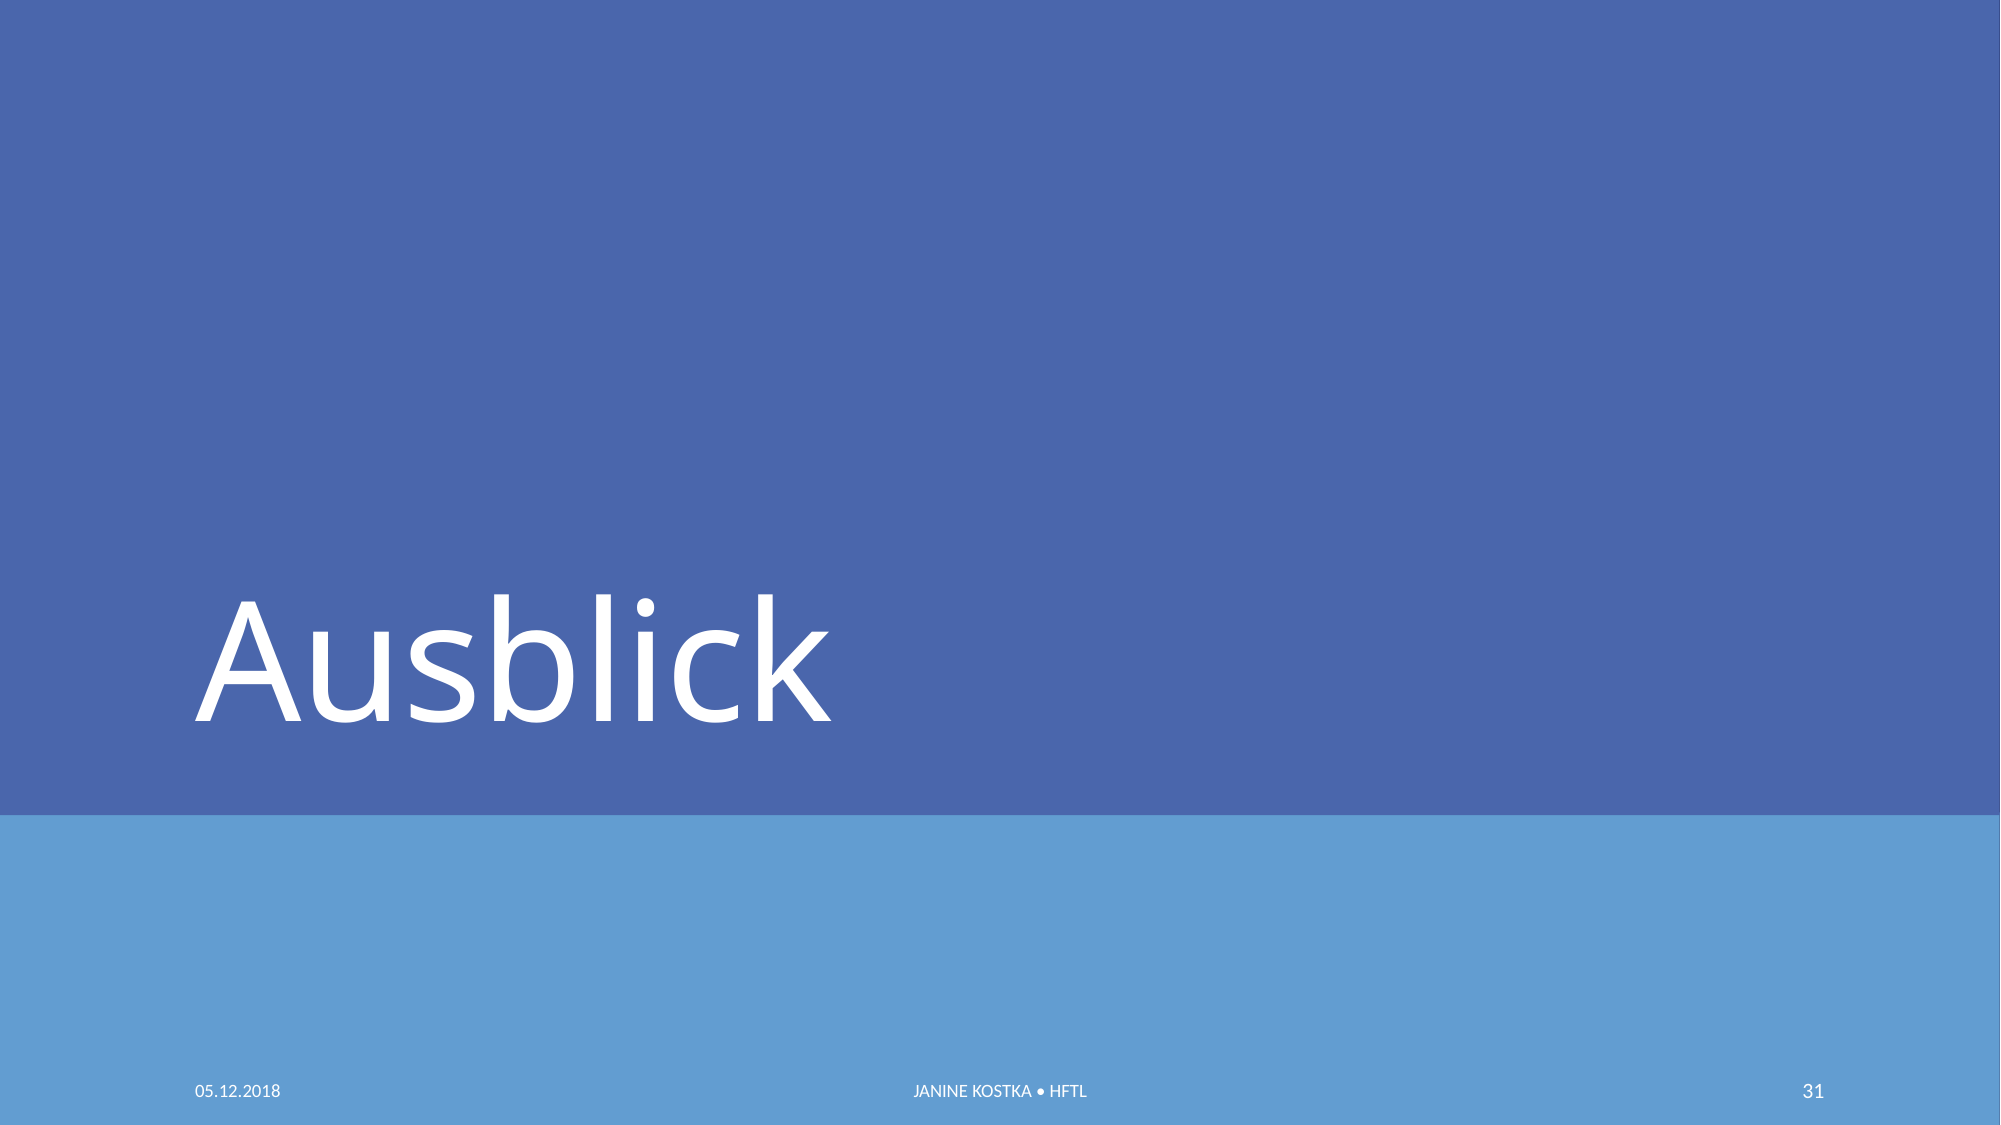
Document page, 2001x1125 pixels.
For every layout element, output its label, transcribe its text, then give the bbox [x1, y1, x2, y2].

text_box [0, 0, 2000, 816]
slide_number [180, 1059, 586, 1120]
slide_number 31 [1624, 1059, 1840, 1120]
title Ausblick [180, 124, 1830, 763]
footer Janine Kostka • HfTL [604, 1059, 1396, 1120]
text_box [0, 816, 2000, 1125]
